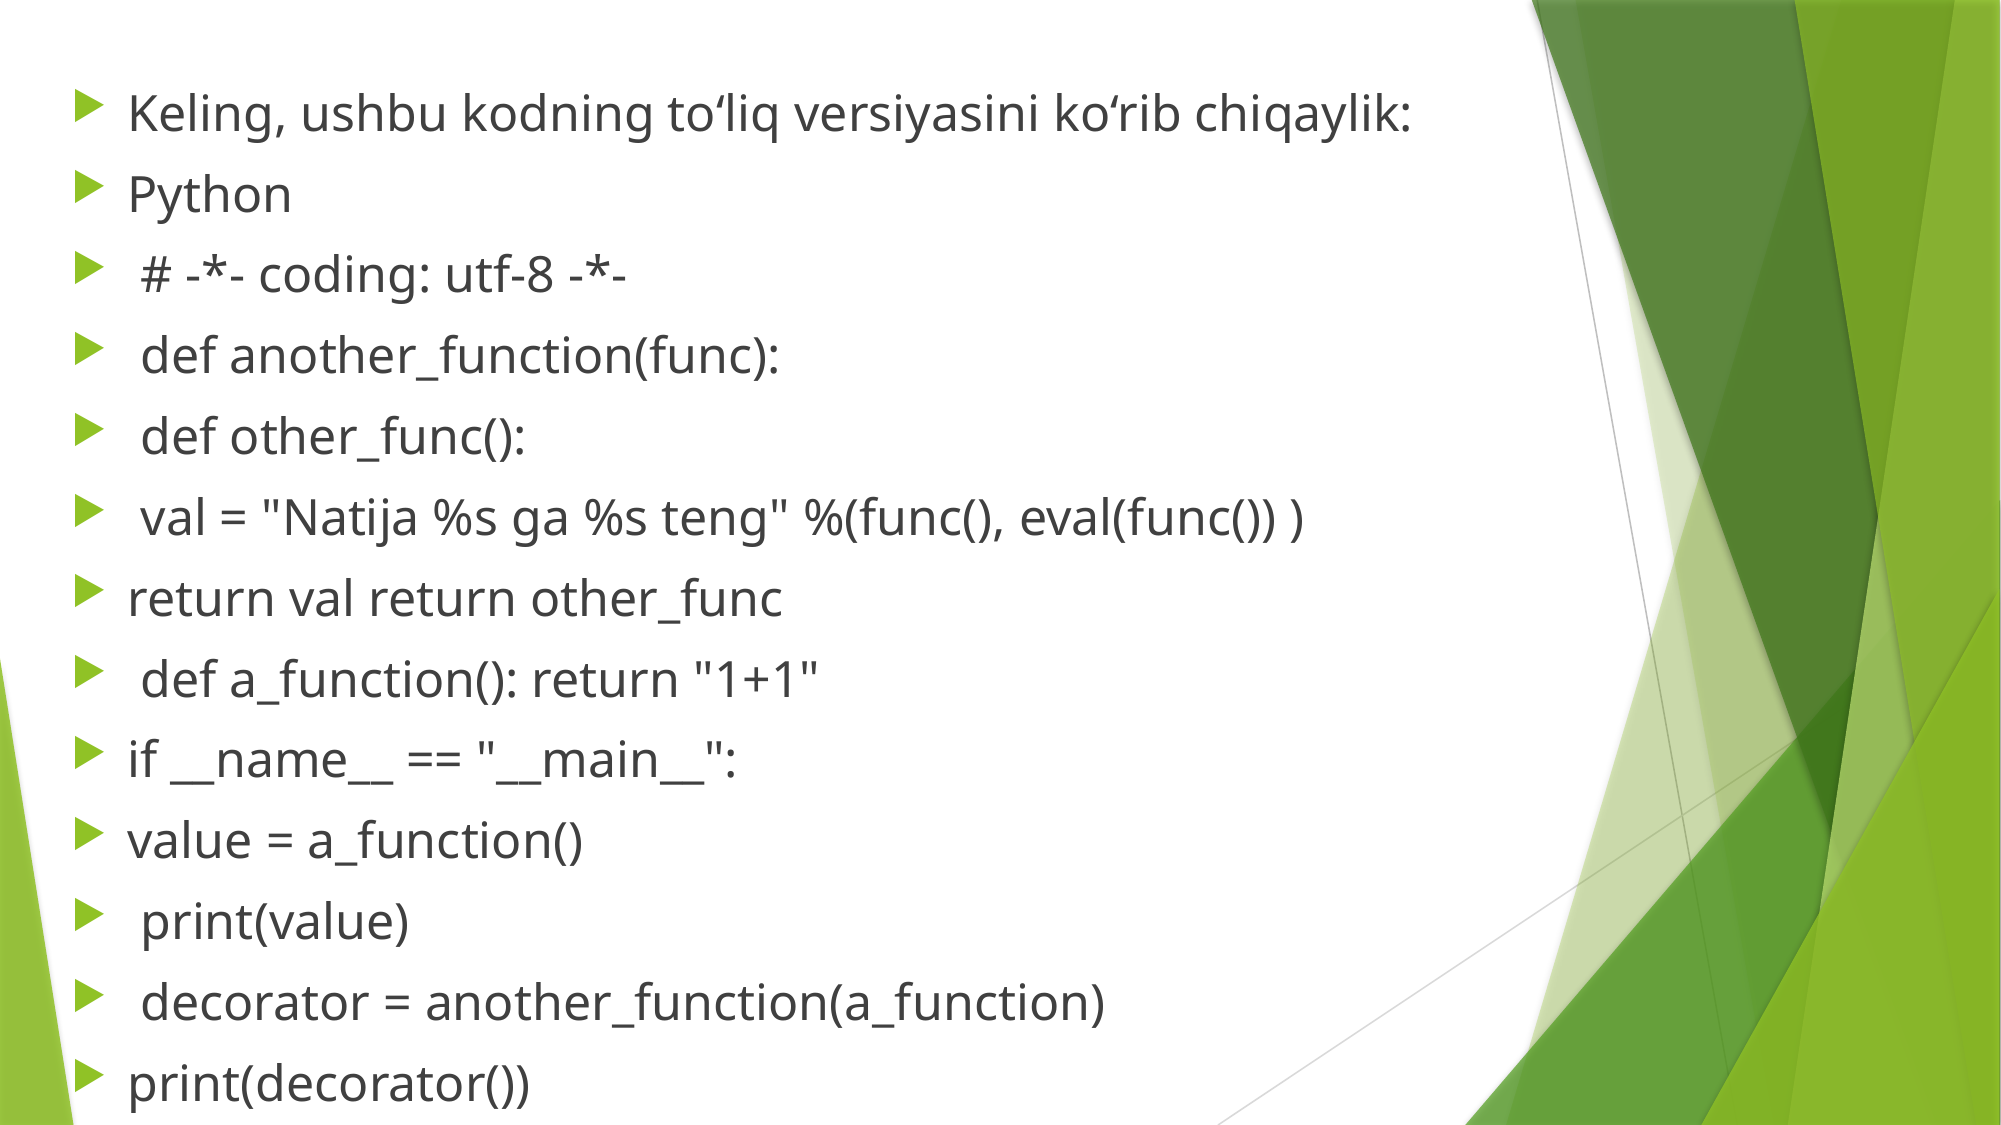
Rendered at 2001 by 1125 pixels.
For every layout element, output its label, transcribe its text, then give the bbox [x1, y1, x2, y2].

list Keling, ushbu kodning to‘liq versiyasini ko‘rib chiqaylik: Python # -*- coding: utf-8 -*- def another_function(func): def other_func(): val = "Natija %s ga %s teng" %(func(), eval(func()) ) return val return other_func def a_function(): return "1+1" if __name__ == "__main__": value = a_function() print(value) decorator = another_function(a_function) print(decorator()) [56, 73, 1763, 1125]
